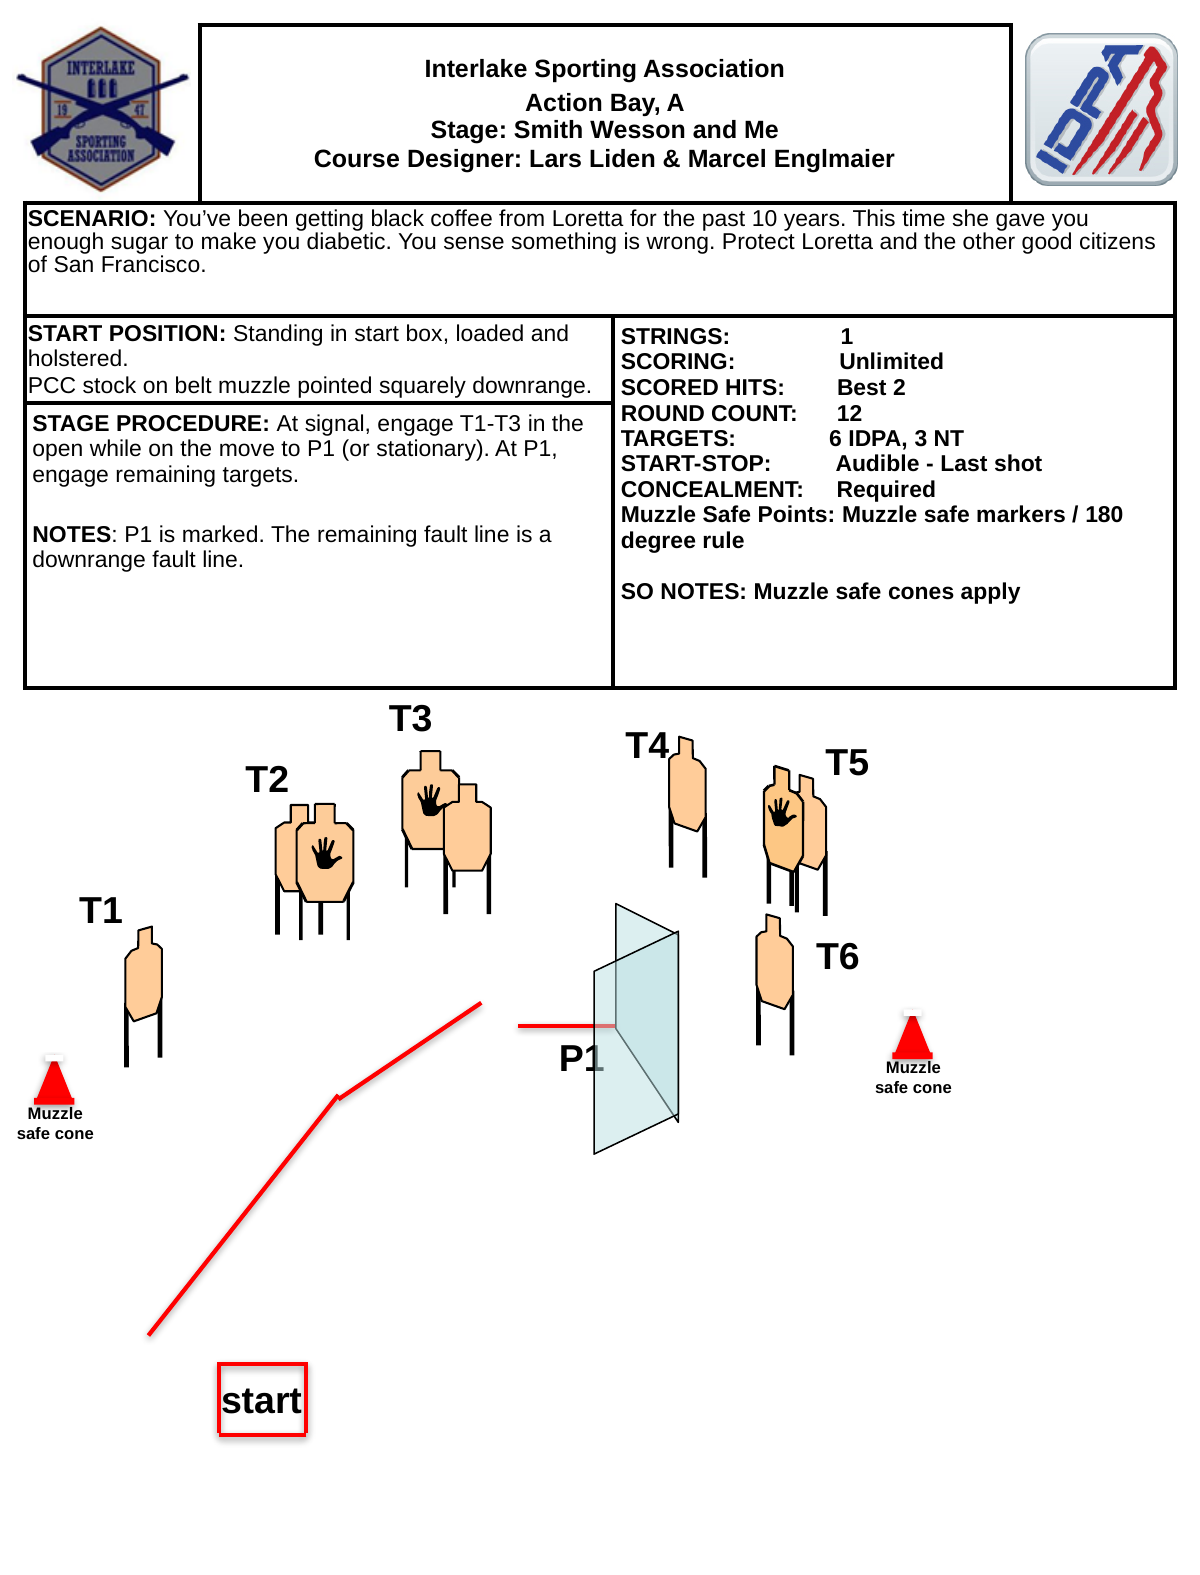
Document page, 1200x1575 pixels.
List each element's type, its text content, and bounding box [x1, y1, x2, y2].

table_cell STRINGS: 1 SCORING: Unlimited SCORED HITS: Best 2 ROUND COUNT: 12 TARGETS: 6 IDPA, 3 NT START-STOP: Audible - Last shot CONCEALMENT: Required Muzzle Safe Points: Muzzle safe markers / 180 degree rule SO NOTES: Muzzle safe cones apply [615, 318, 1173, 686]
picture [12, 13, 191, 201]
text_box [275, 804, 292, 935]
text_box [674, 1115, 679, 1123]
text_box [295, 802, 355, 941]
text_box [615, 903, 674, 960]
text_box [206, 1362, 335, 1436]
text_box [762, 764, 805, 914]
table_cell START POSITION: Standing in start box, loaded and holstered. PCC stock on belt muzzle pointed squarely downrange. [27, 318, 611, 401]
text_box T6 [801, 924, 889, 985]
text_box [125, 926, 163, 1068]
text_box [756, 914, 794, 1056]
table_cell SCENARIO: You’ve been getting black coffee from Loretta for the past 10 years. This time she gave you enough sugar to make you diabetic. You sense something is wrong. Protect Loretta and the other good citizens of San Francisco. [27, 205, 1173, 314]
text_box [0, 1054, 112, 1152]
text_box [594, 931, 679, 1155]
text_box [148, 1094, 339, 1336]
table_header [1013, 25, 1175, 201]
table_cell STAGE PROCEDURE: At signal, engage T1-T3 in the open while on the move to P1 (or stationary). At P1, engage remaining targets. NOTES: P1 is marked. The remaining fault line is a downrange fault line. [27, 405, 611, 686]
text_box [669, 736, 706, 878]
text_box T4 [610, 713, 699, 774]
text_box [443, 784, 492, 915]
text_box T2 [230, 747, 319, 808]
text_box T5 [810, 730, 899, 791]
table_header [194, 25, 198, 201]
text_box T1 [64, 878, 152, 938]
table_header Interlake Sporting Association Action Bay, A Stage: Smith Wesson and Me Course Designer: Lars Liden & Marcel Englmaier [202, 27, 1009, 201]
text_box P1 [544, 1035, 594, 1087]
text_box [338, 1002, 482, 1100]
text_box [856, 1008, 970, 1106]
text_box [809, 774, 827, 916]
text_box T3 [373, 686, 462, 747]
picture [1024, 32, 1179, 187]
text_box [401, 750, 461, 888]
